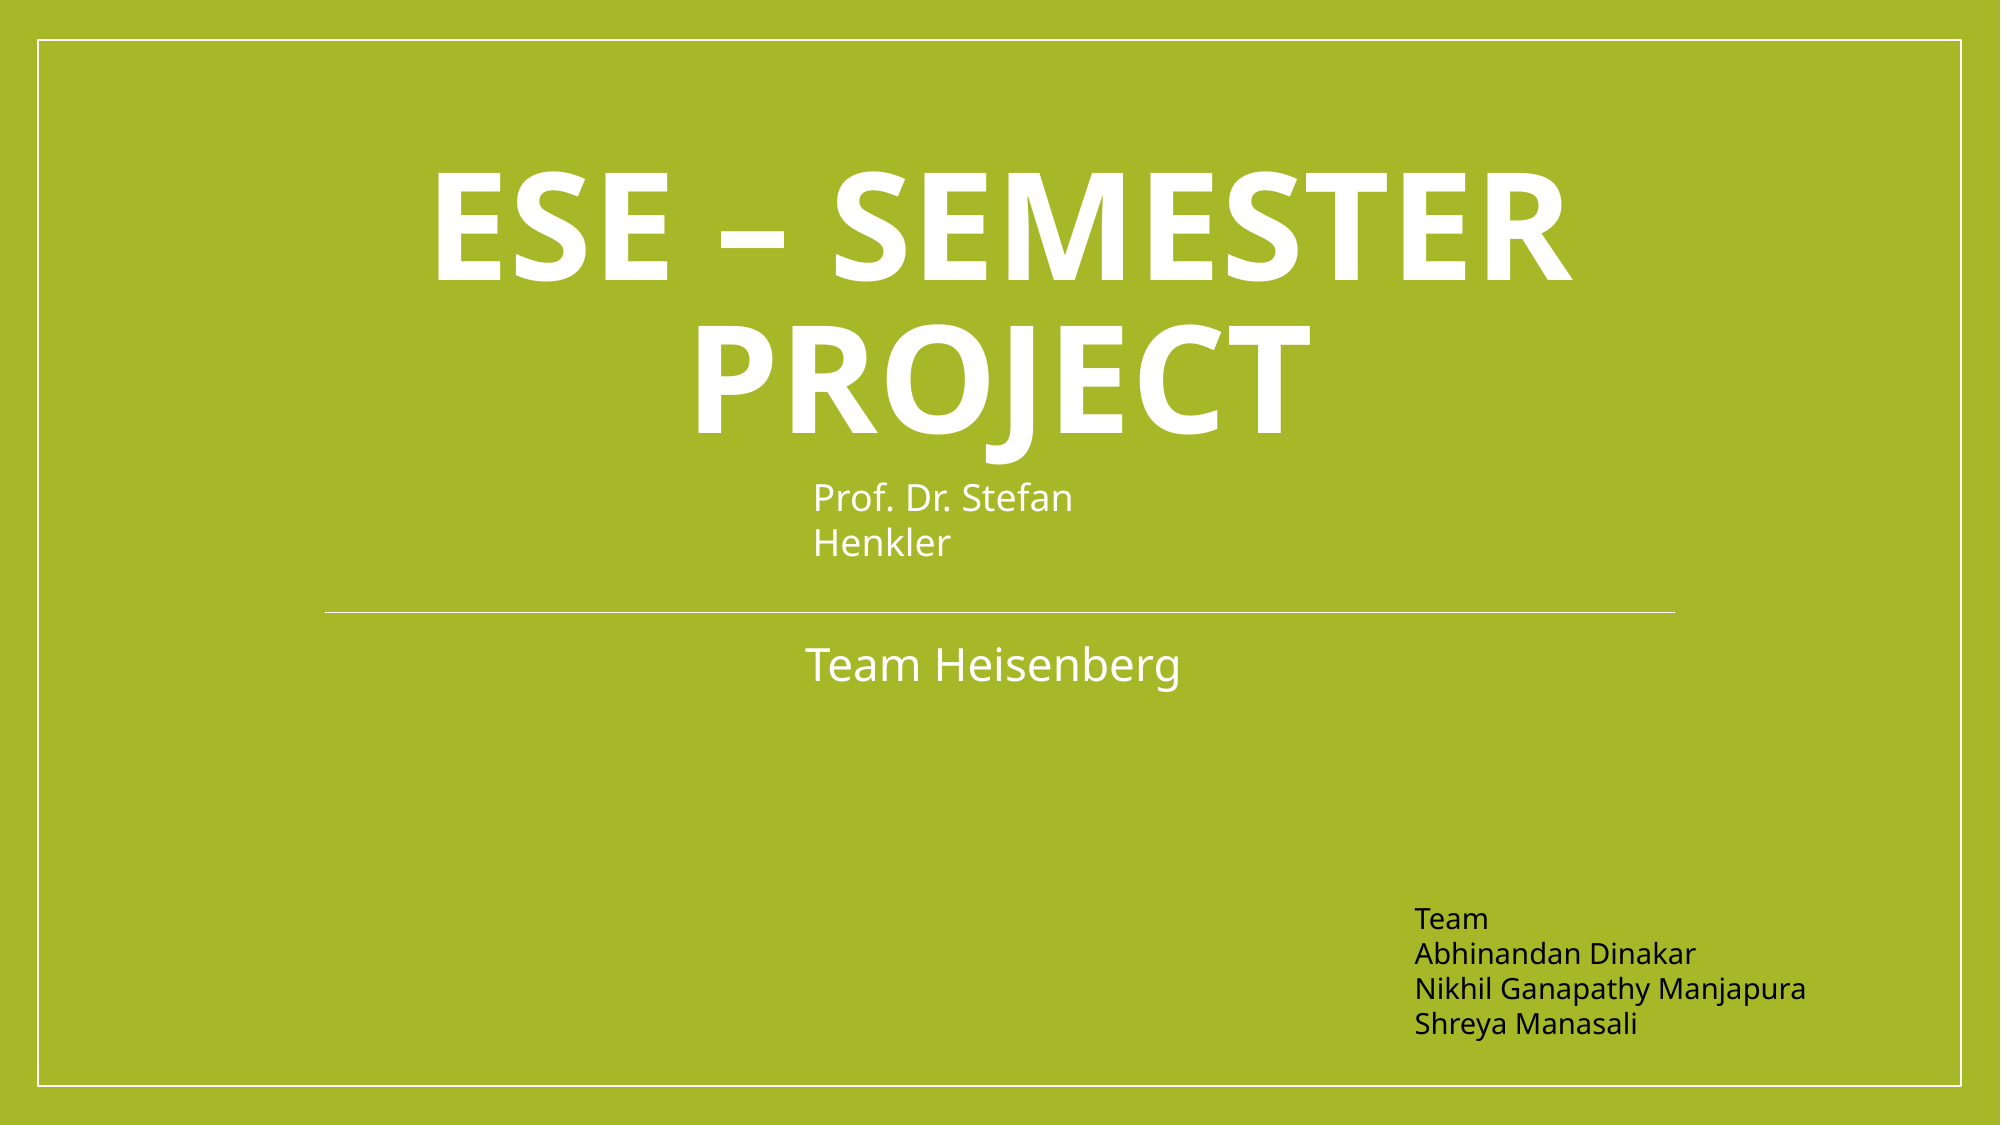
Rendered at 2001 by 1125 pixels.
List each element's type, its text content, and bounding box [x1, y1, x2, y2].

title ESE – SEMESTER PROJECT [182, 144, 1818, 625]
text_box Team Abhinandan Dinakar Nikhil Ganapathy Manjapura Shreya Manasali [1399, 885, 2000, 1056]
text_box Prof. Dr. Stefan Henkler [797, 459, 1203, 580]
subtitle Team Heisenberg [280, 634, 1719, 863]
